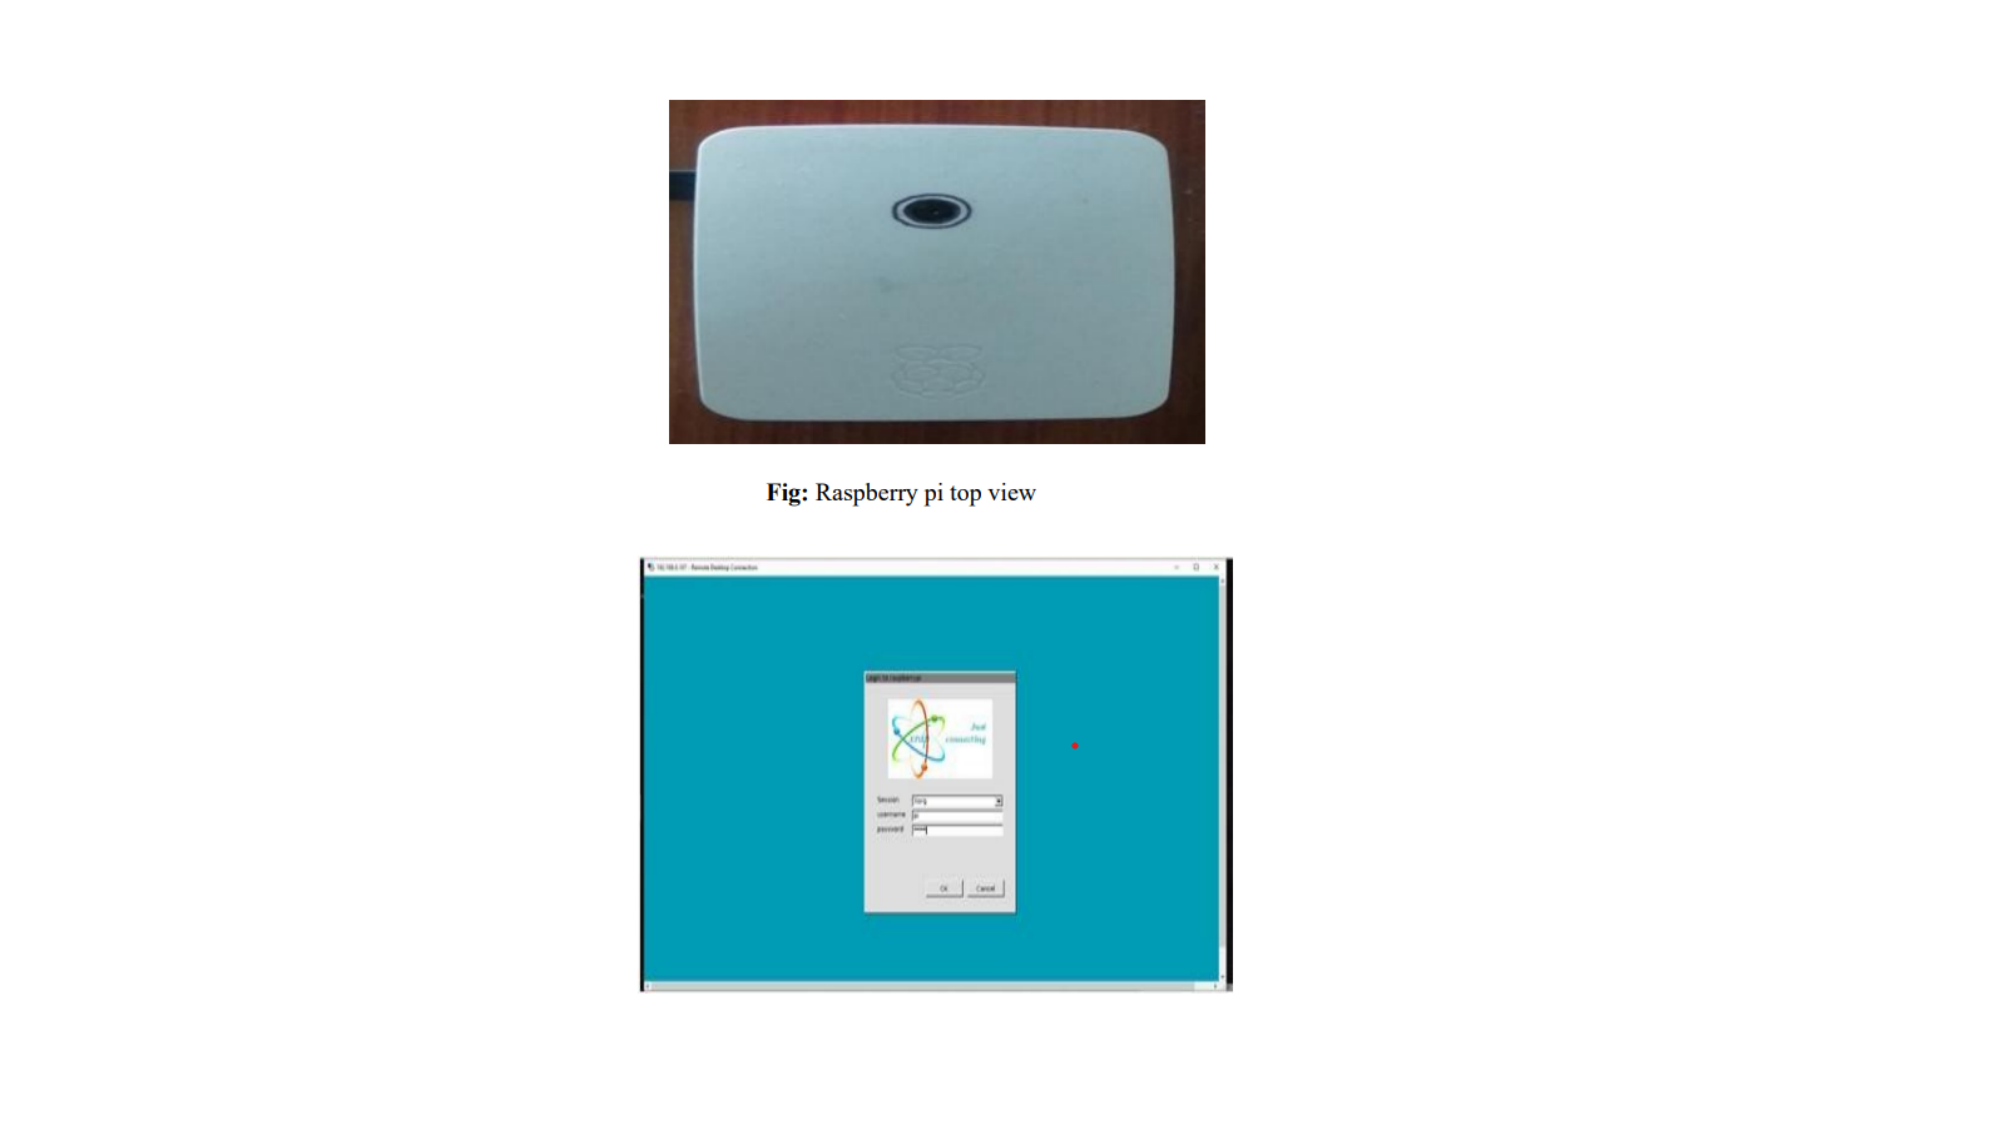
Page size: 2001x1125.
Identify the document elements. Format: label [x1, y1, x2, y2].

picture [589, 80, 1411, 1045]
